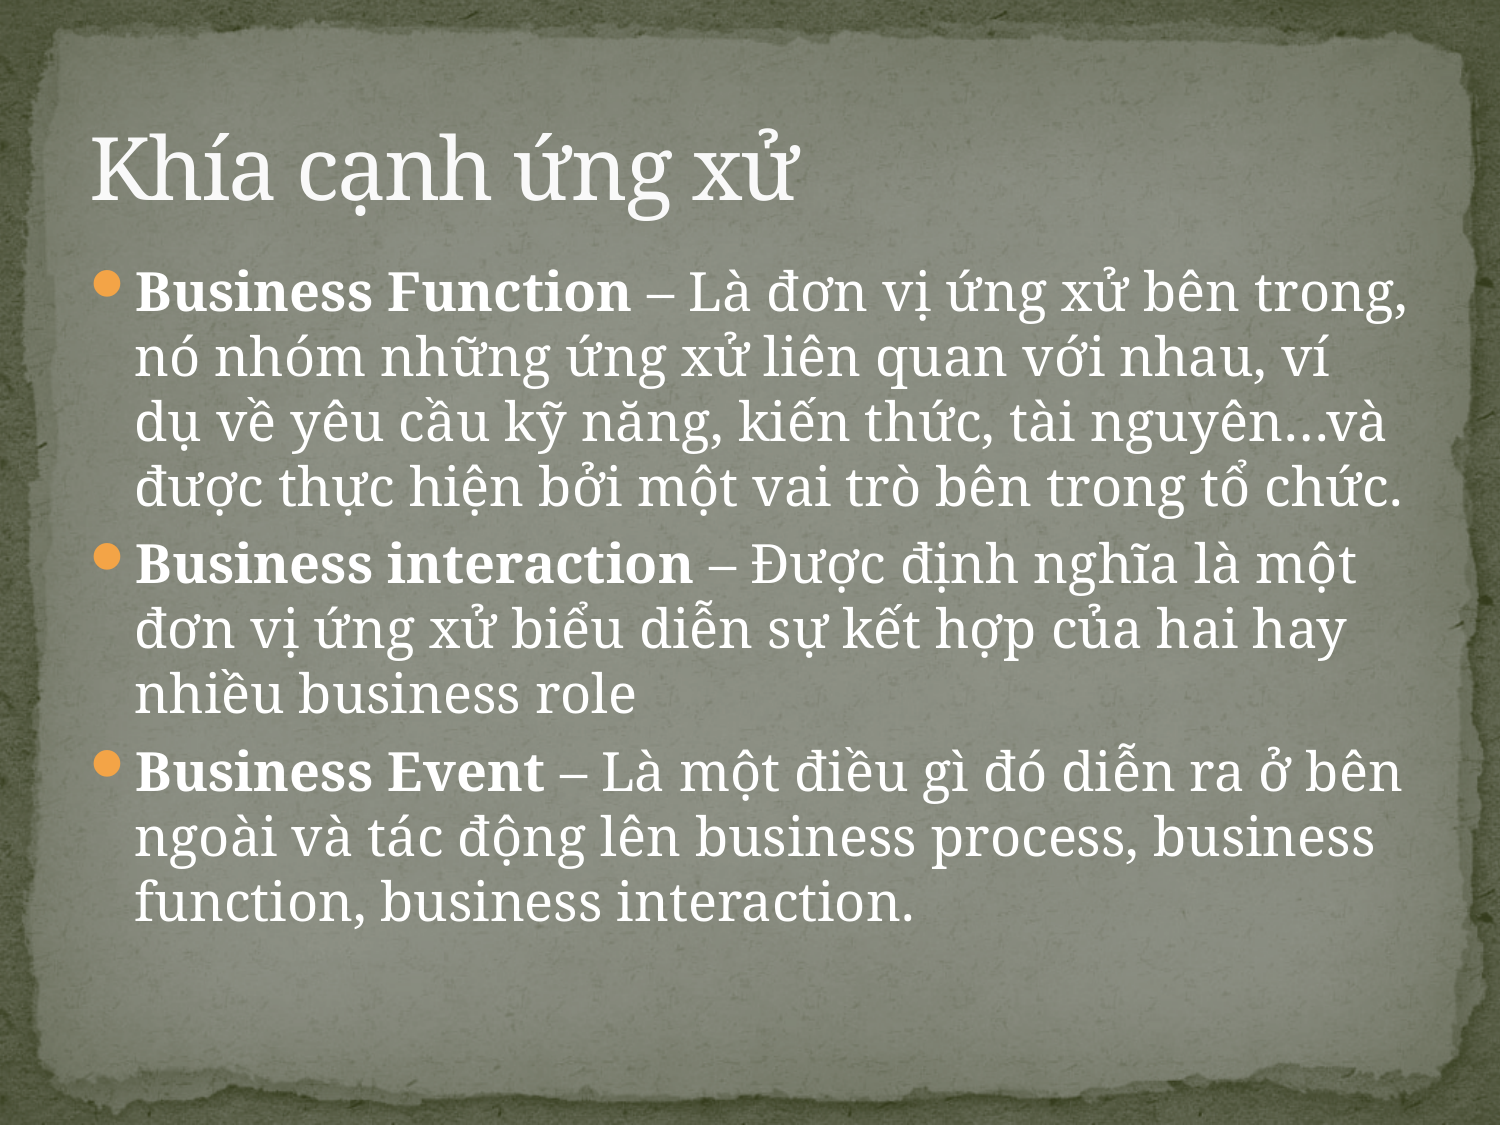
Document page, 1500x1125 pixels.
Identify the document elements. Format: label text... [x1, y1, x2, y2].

title Khía cạnh ứng xử [74, 24, 1425, 225]
list Business Function – Là đơn vị ứng xử bên trong, nó nhóm những ứng xử liên quan với nhau, ví dụ về yêu cầu kỹ năng, kiến thức, tài nguyên…và được thực hiện bởi một vai trò bên trong tổ chức. Business interaction – Được định nghĩa là một đơn vị ứng xử biểu diễn sự kết hợp của hai hay nhiều business role Business Event – Là một điều gì đó diễn ra ở bên ngoài và tác động lên business process, business function, business interaction. [75, 249, 1425, 1000]
